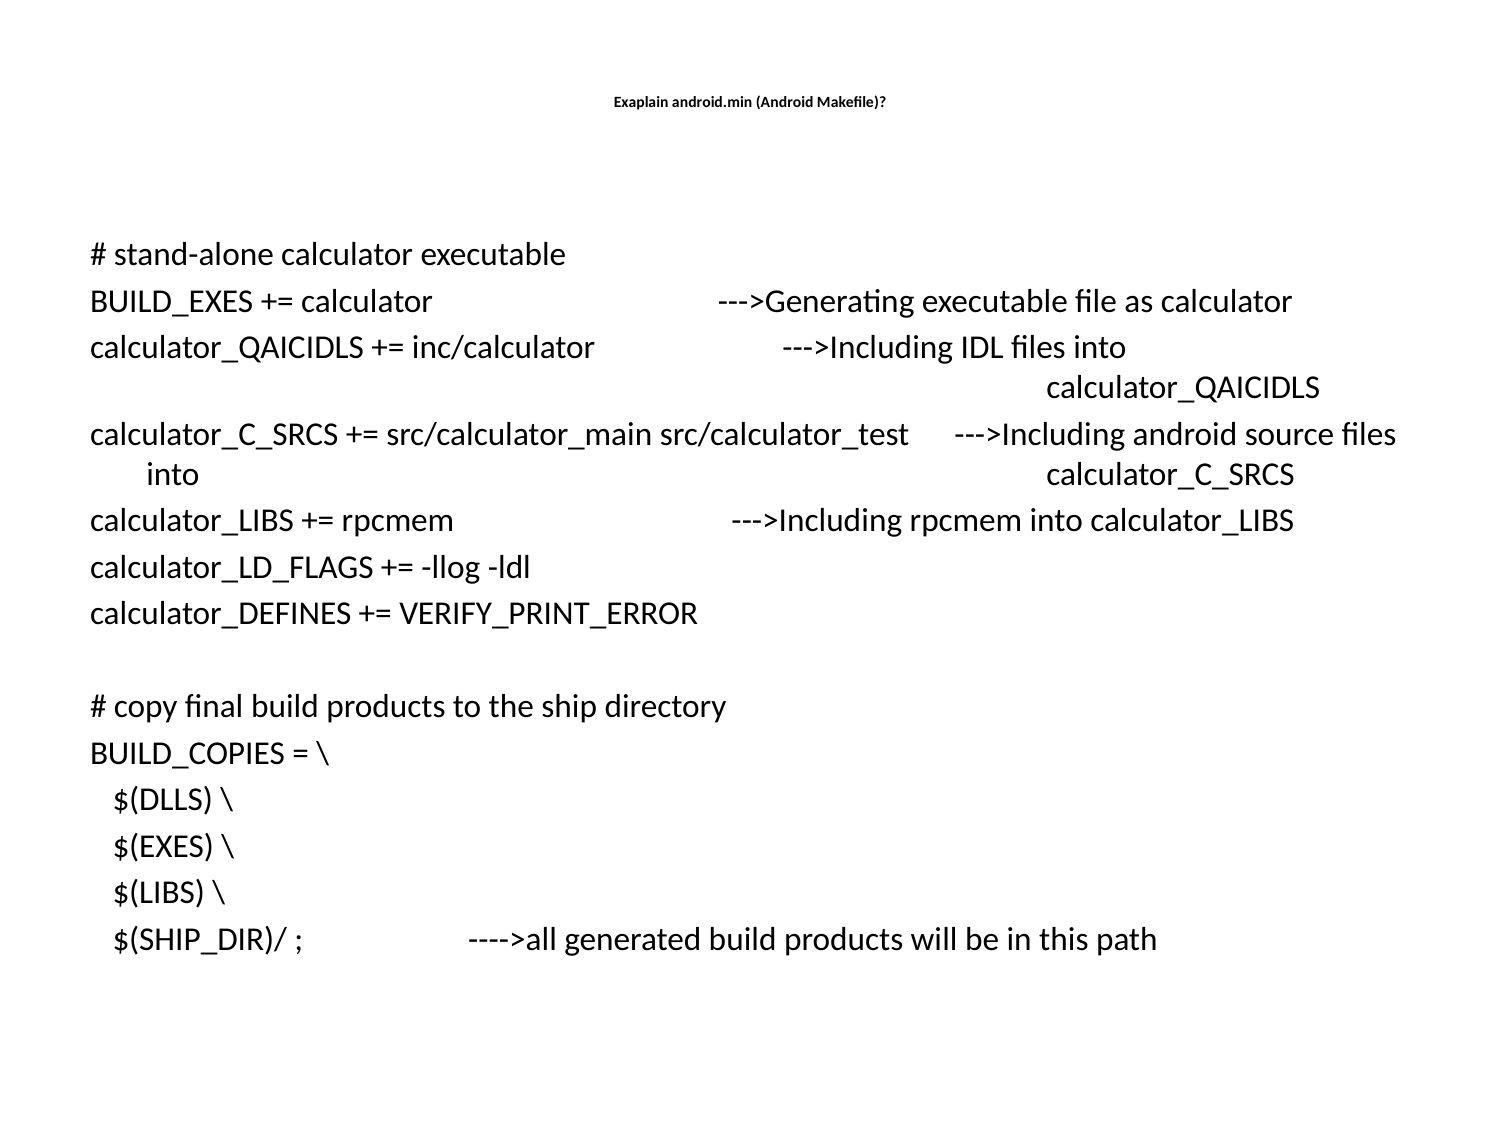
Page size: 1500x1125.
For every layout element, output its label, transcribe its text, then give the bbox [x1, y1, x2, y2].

list # stand-alone calculator executable BUILD_EXES += calculator --->Generating executable file as calculator calculator_QAICIDLS += inc/calculator --->Including IDL files into calculator_QAICIDLS calculator_C_SRCS += src/calculator_main src/calculator_test --->Including android source files into calculator_C_SRCS calculator_LIBS += rpcmem --->Including rpcmem into calculator_LIBS calculator_LD_FLAGS += -llog -ldl calculator_DEFINES += VERIFY_PRINT_ERROR # copy final build products to the ship directory BUILD_COPIES = \ $(DLLS) \ $(EXES) \ $(LIBS) \ $(SHIP_DIR)/ ; ---->all generated build products will be in this path [75, 224, 1425, 1038]
title Exaplain android.min (Android Makefile)? [75, 45, 1425, 150]
